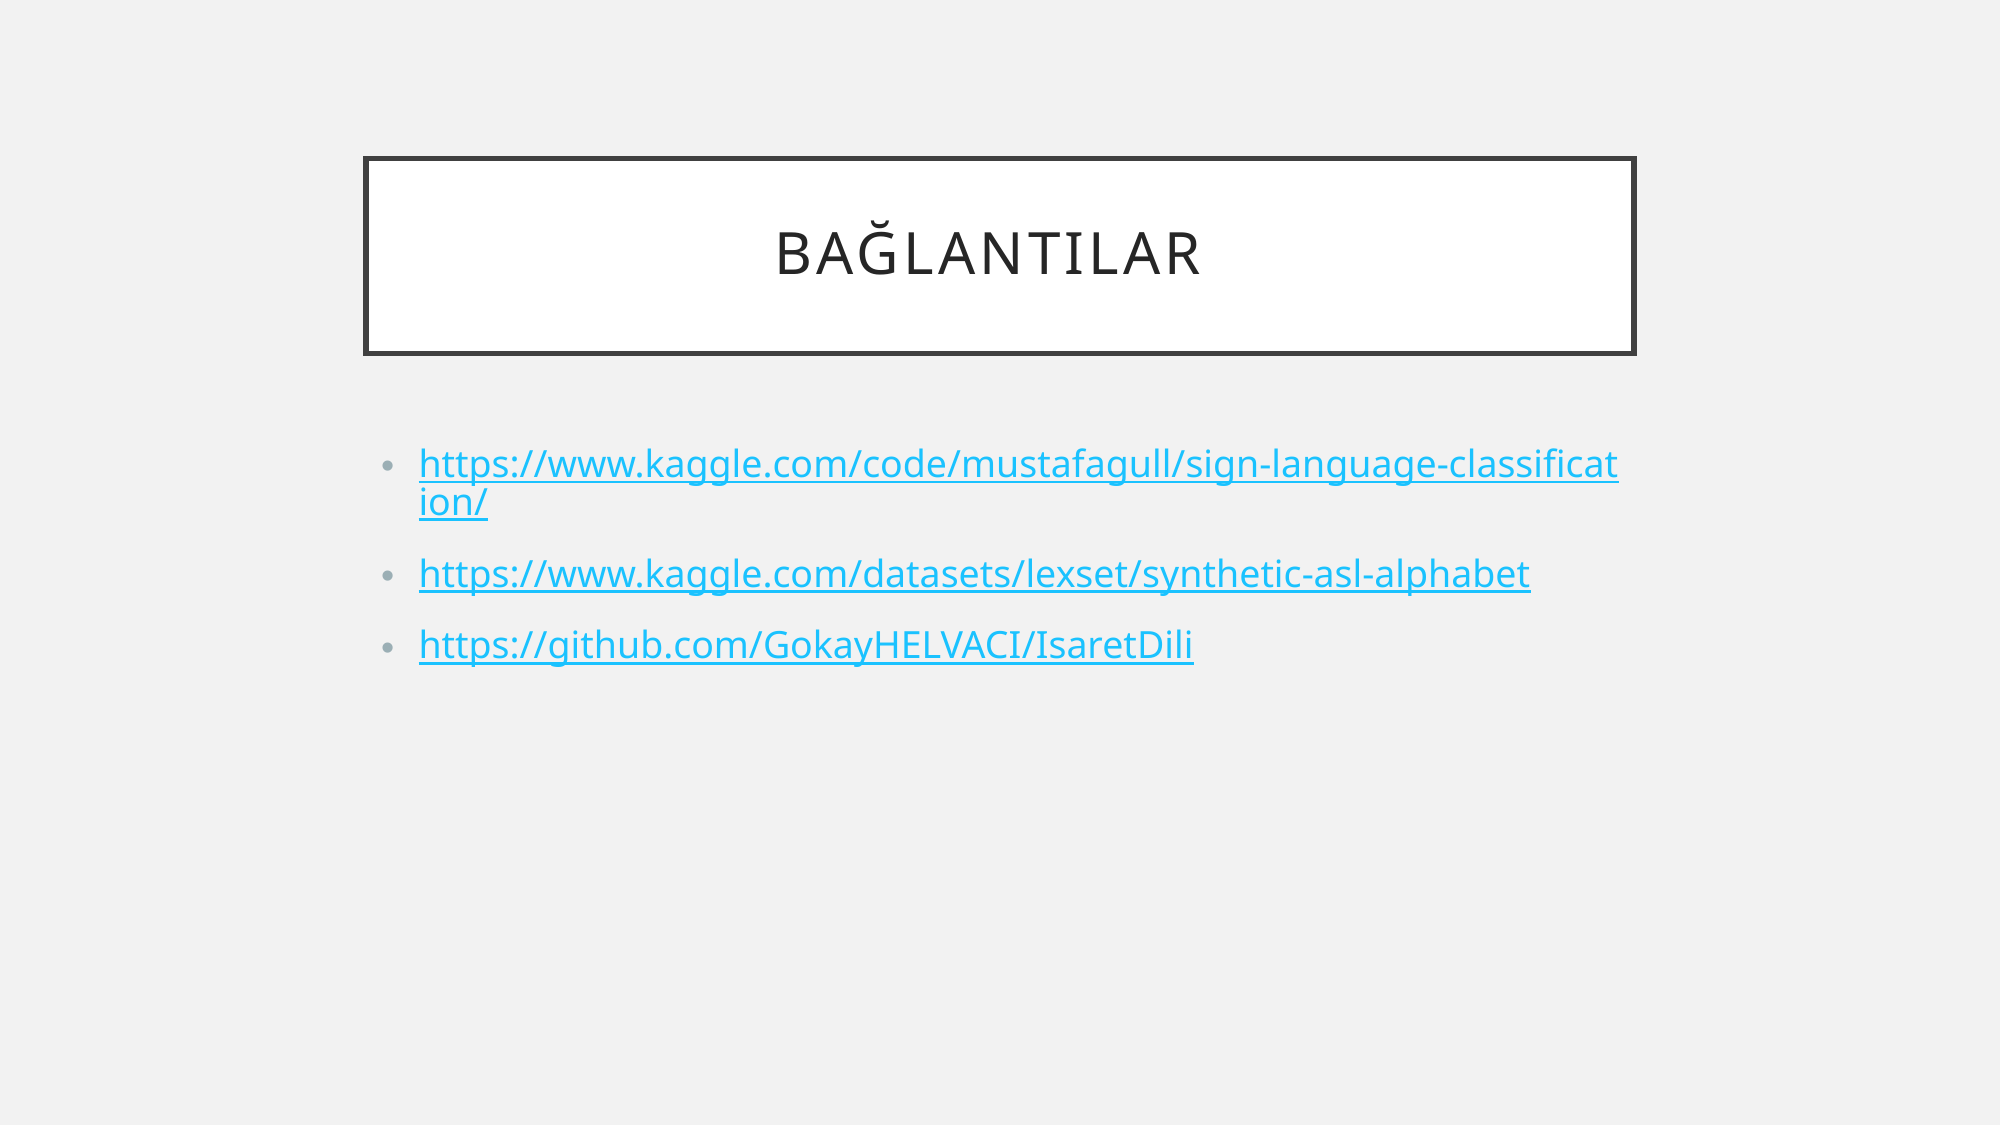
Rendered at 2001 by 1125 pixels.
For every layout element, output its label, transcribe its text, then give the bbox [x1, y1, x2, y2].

list https://www.kaggle.com/code/mustafagull/sign-language-classification/ https://www.kaggle.com/datasets/lexset/synthetic-asl-alphabet https://github.com/GokayHELVACI/IsaretDili [366, 432, 1634, 942]
title BağlantıLAR [363, 156, 1637, 356]
